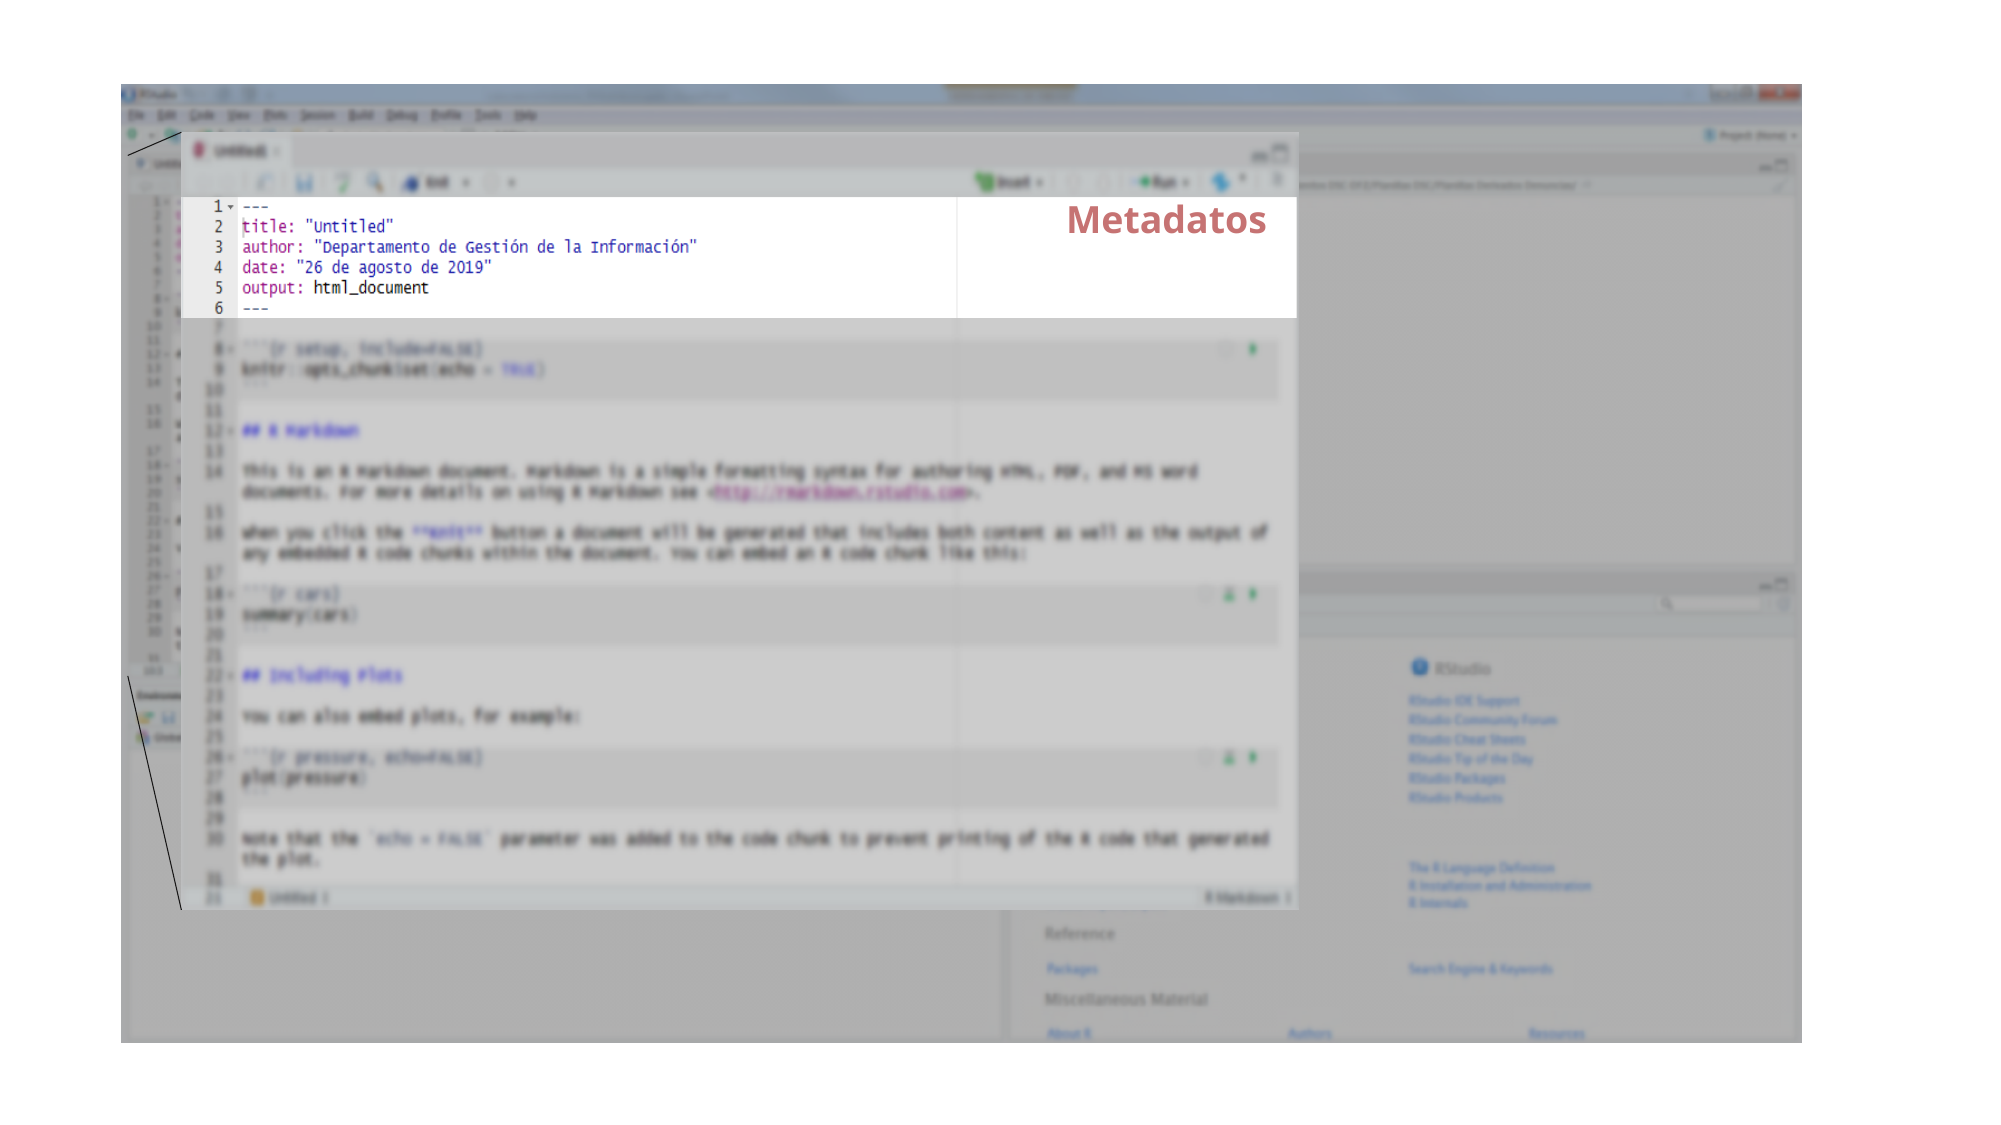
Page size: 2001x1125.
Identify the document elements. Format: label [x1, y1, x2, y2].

text_box [121, 84, 1802, 1044]
